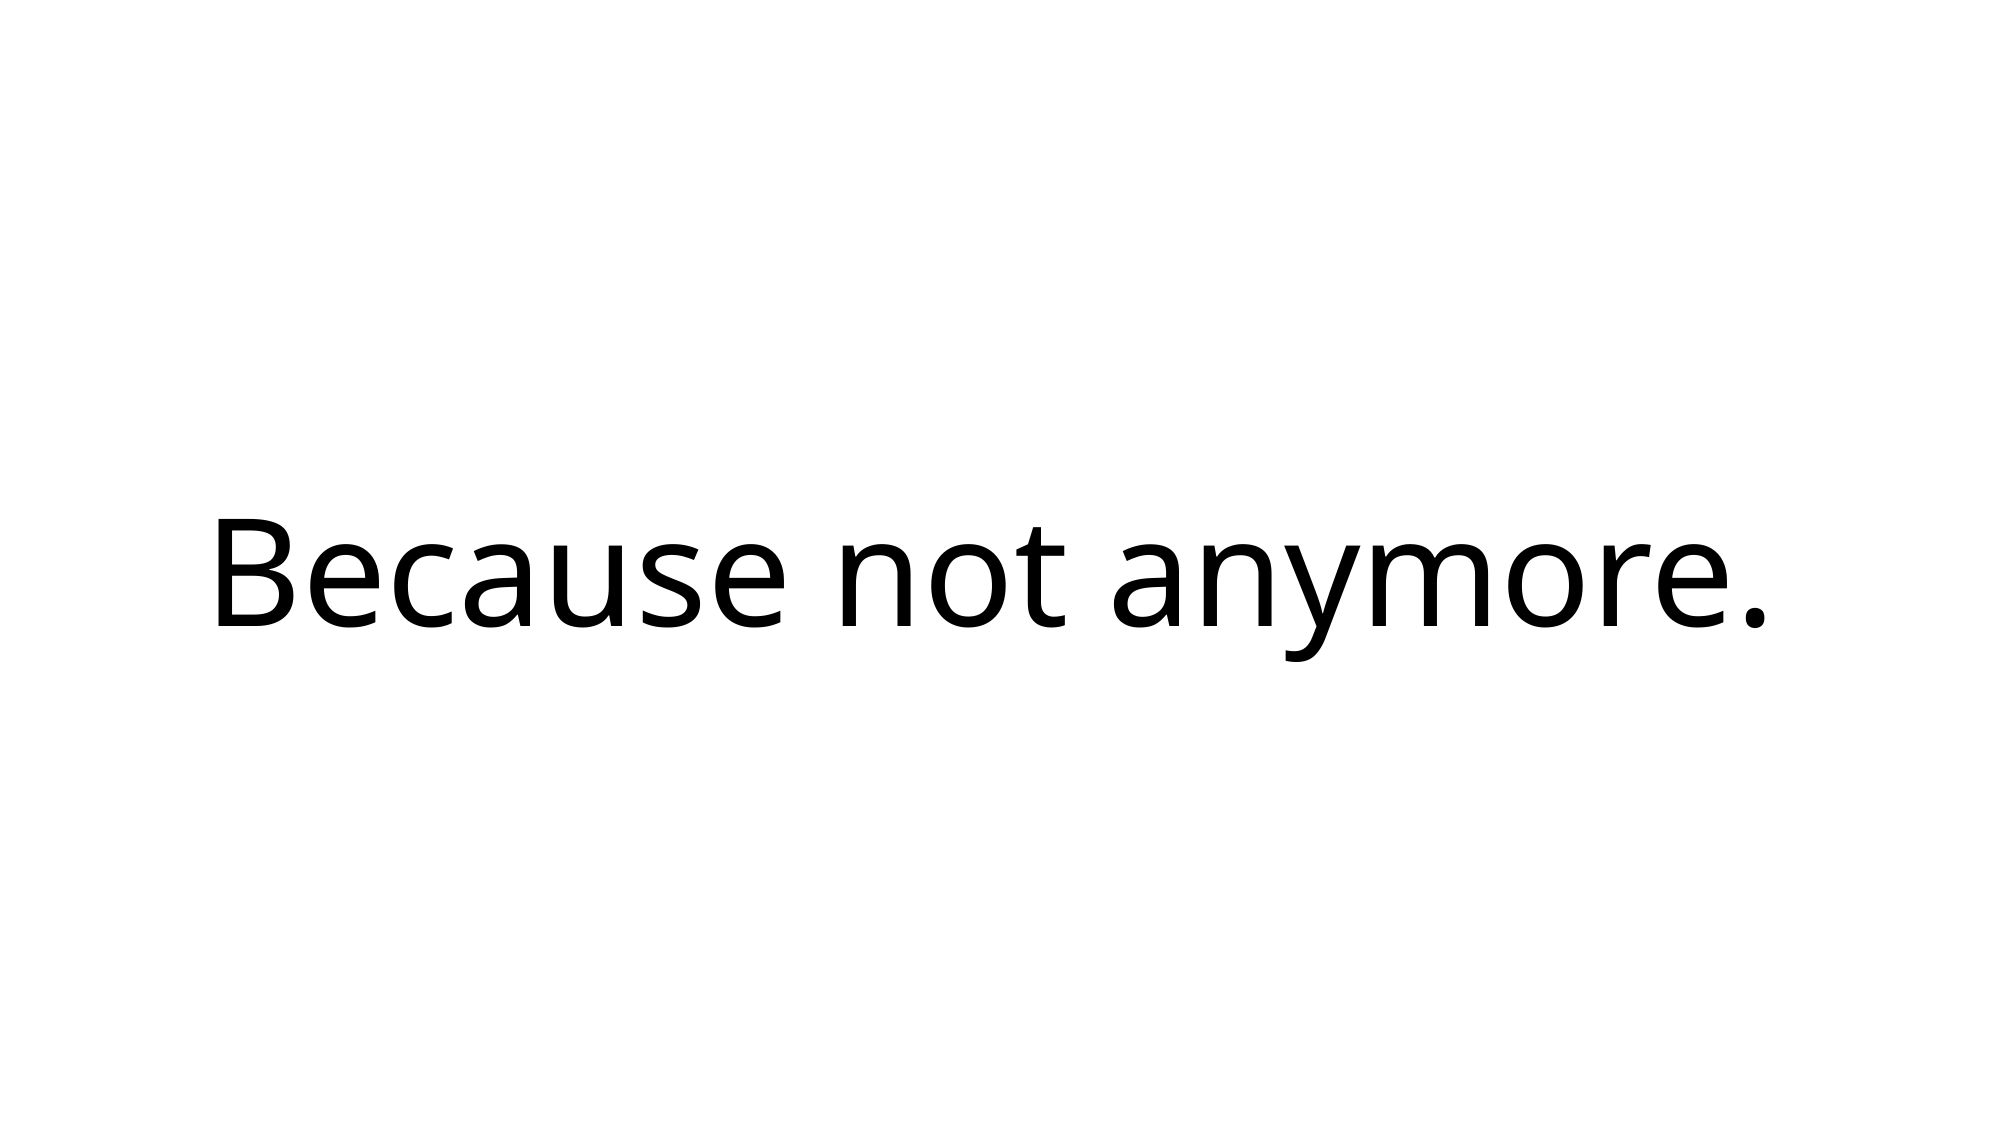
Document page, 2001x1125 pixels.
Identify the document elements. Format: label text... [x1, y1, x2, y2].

text_box Because not anymore. [190, 469, 1792, 664]
